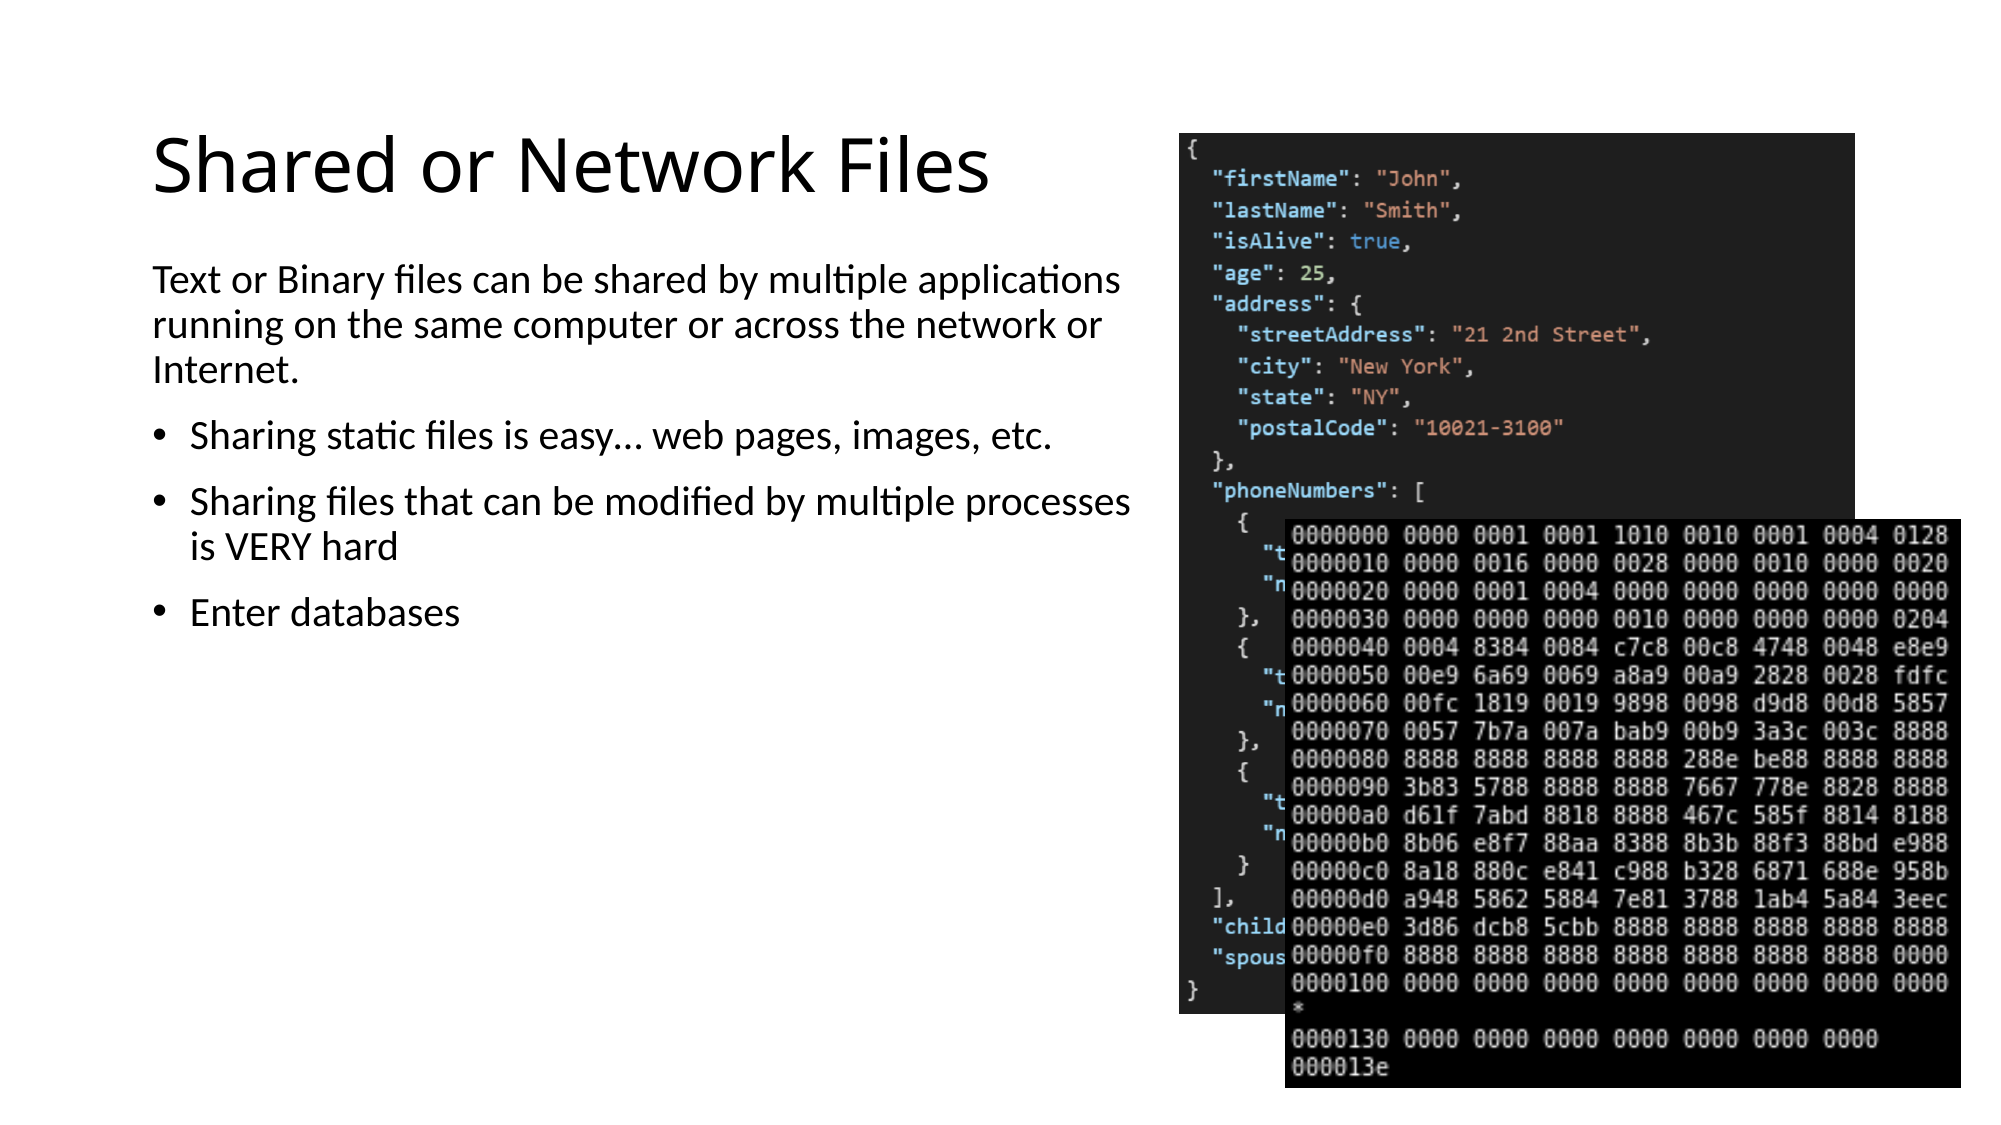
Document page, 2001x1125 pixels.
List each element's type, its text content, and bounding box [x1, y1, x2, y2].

list Text or Binary files can be shared by multiple applications running on the same computer or across the network or Internet. Sharing static files is easy… web pages, images, etc. Sharing files that can be modified by multiple processes is VERY hard Enter databases [137, 250, 1179, 1014]
title Shared or Network Files [137, 59, 1863, 278]
picture [1179, 133, 1961, 1088]
